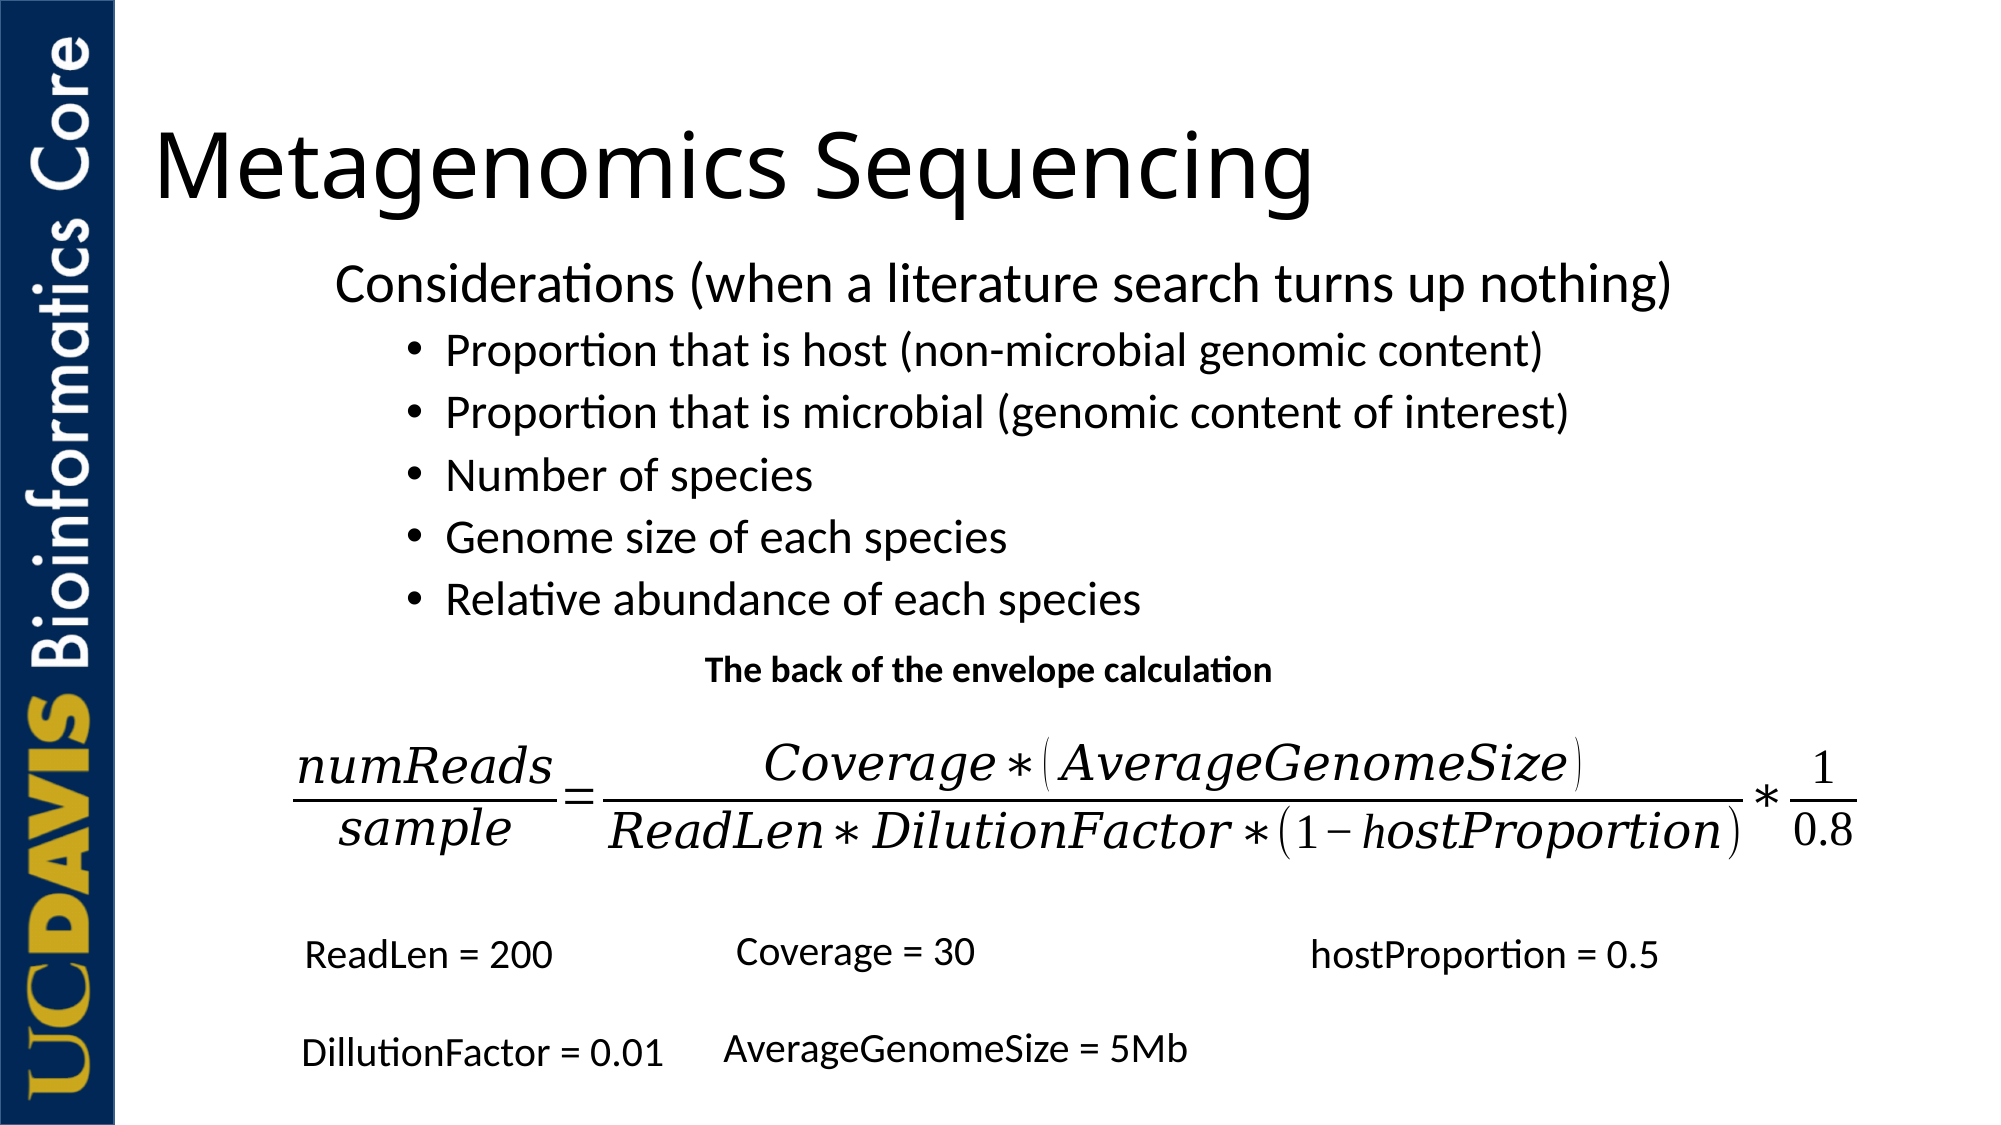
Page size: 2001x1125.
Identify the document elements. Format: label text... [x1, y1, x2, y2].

picture [8, 0, 112, 1121]
text_box hostProportion = 0.5 [1295, 919, 1718, 984]
title Metagenomics Sequencing [137, 59, 1863, 278]
list Considerations (when a literature search turns up nothing) Proportion that is host (non-microbial genomic content) Proportion that is microbial (genomic content of interest) Number of species Genome size of each species Relative abundance of each species [312, 278, 1692, 637]
text_box DillutionFactor = 0.01 [286, 1017, 767, 1082]
text_box AverageGenomeSize = 5Mb [708, 1013, 1296, 1078]
text_box Coverage = 30 [721, 916, 1019, 982]
text_box The back of the envelope calculation [286, 637, 1692, 698]
text_box ReadLen = 200 [289, 919, 625, 985]
